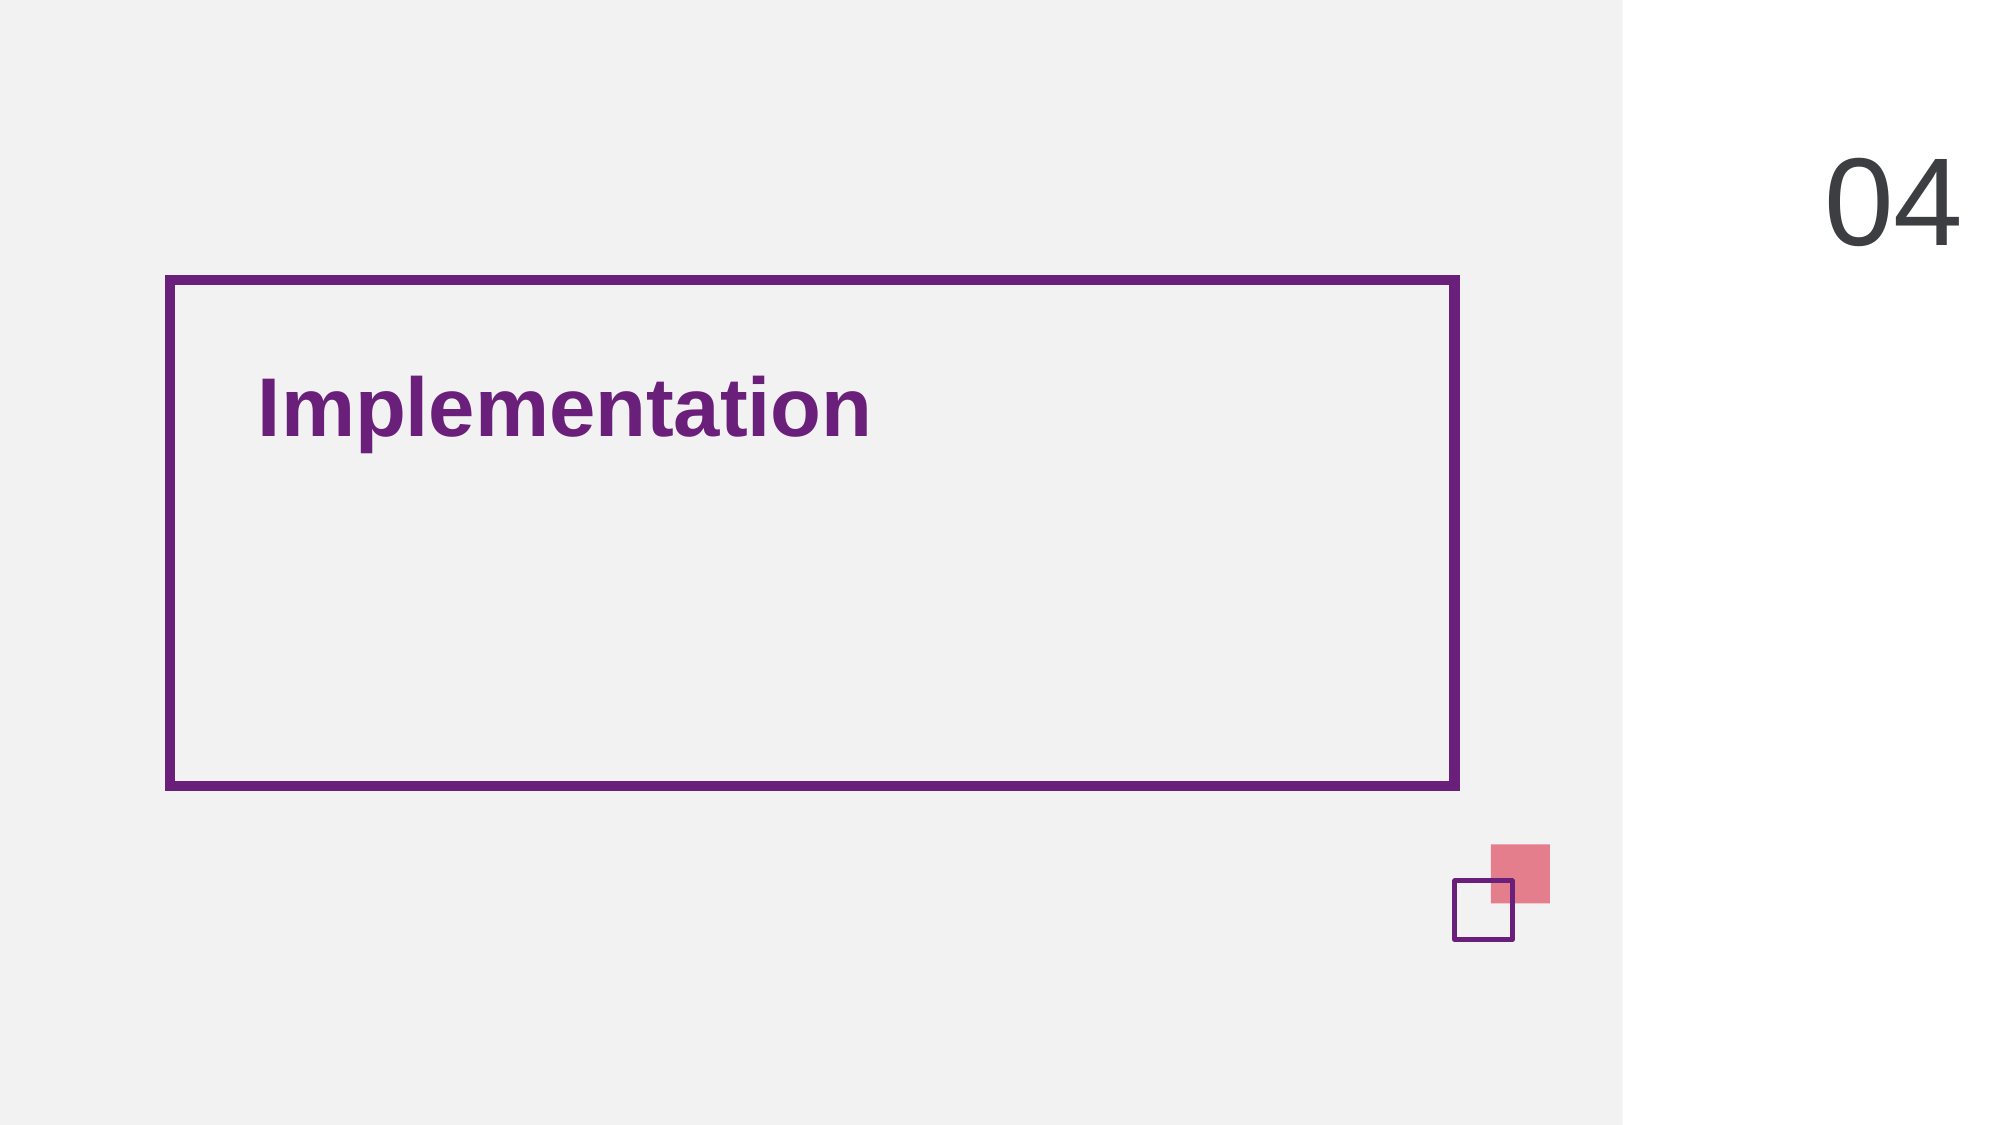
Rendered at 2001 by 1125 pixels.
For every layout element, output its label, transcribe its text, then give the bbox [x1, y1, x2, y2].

list 04 [1707, 36, 1979, 280]
list Implementation [242, 357, 1382, 704]
